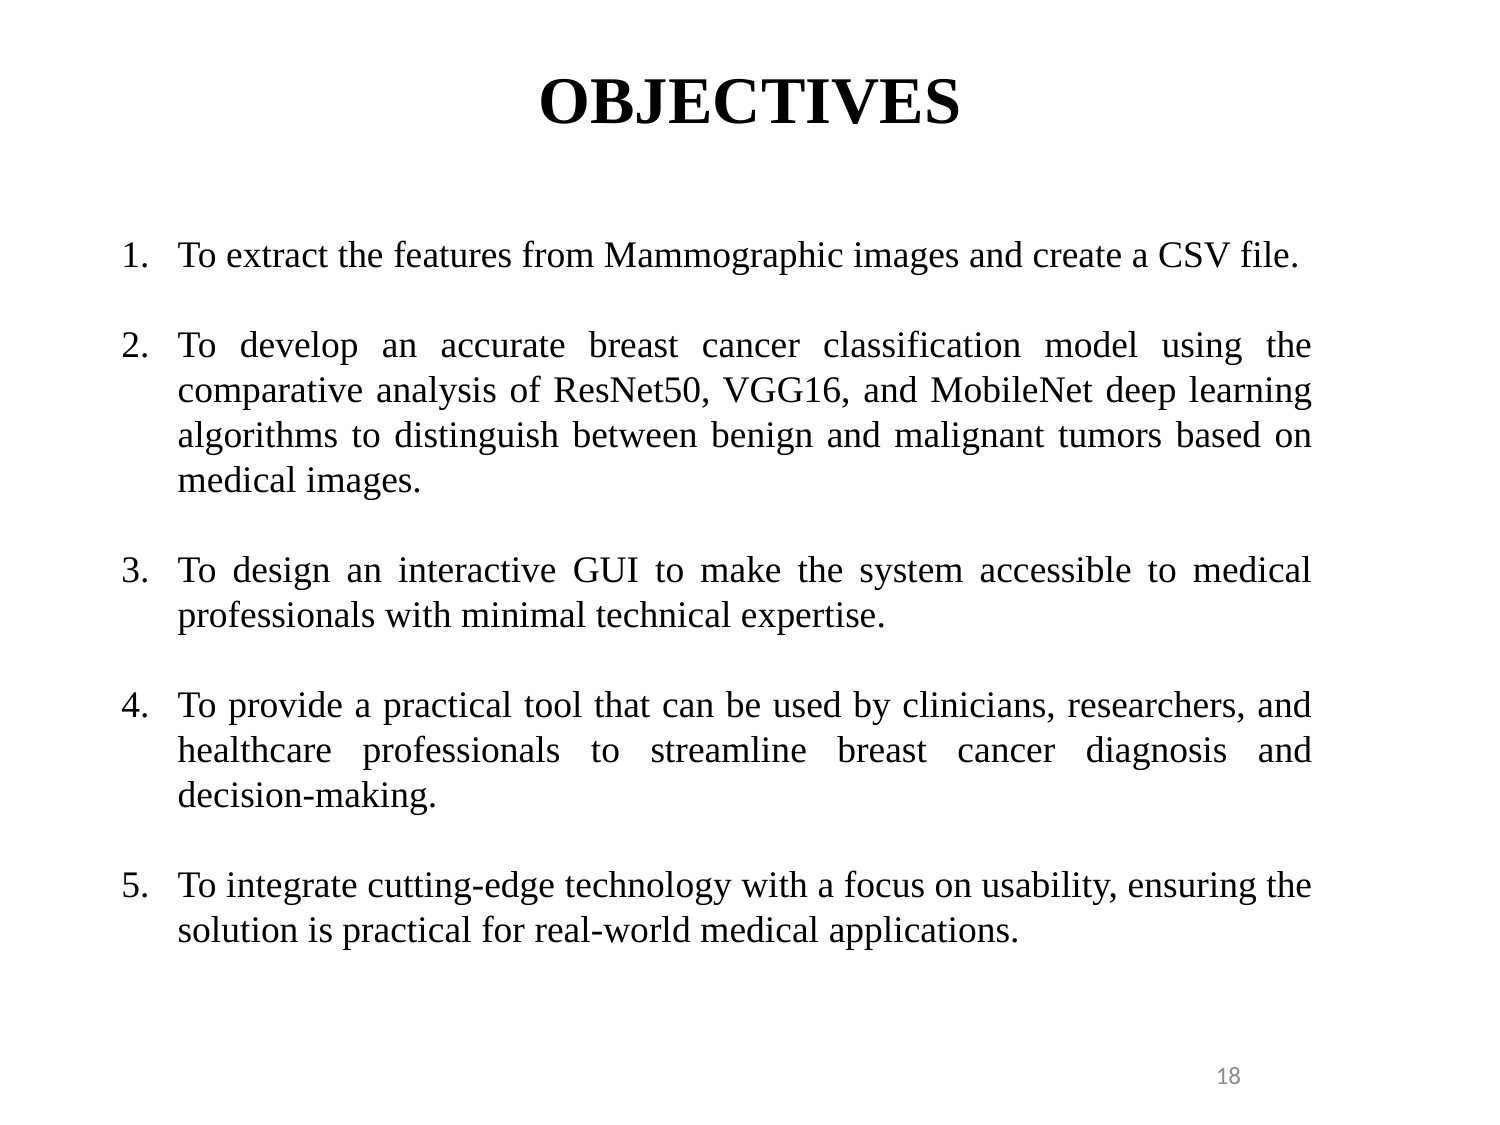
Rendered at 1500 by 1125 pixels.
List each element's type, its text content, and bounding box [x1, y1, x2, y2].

text_box To extract the features from Mammographic images and create a CSV file. To develop an accurate breast cancer classification model using the comparative analysis of ResNet50, VGG16, and MobileNet deep learning algorithms to distinguish between benign and malignant tumors based on medical images. To design an interactive GUI to make the system accessible to medical professionals with minimal technical expertise. To provide a practical tool that can be used by clinicians, researchers, and healthcare professionals to streamline breast cancer diagnosis and decision-making. To integrate cutting-edge technology with a focus on usability, ensuring the solution is practical for real-world medical applications. [106, 178, 1329, 958]
text_box 18 [993, 1044, 1257, 1105]
title OBJECTIVES [103, 59, 1397, 134]
